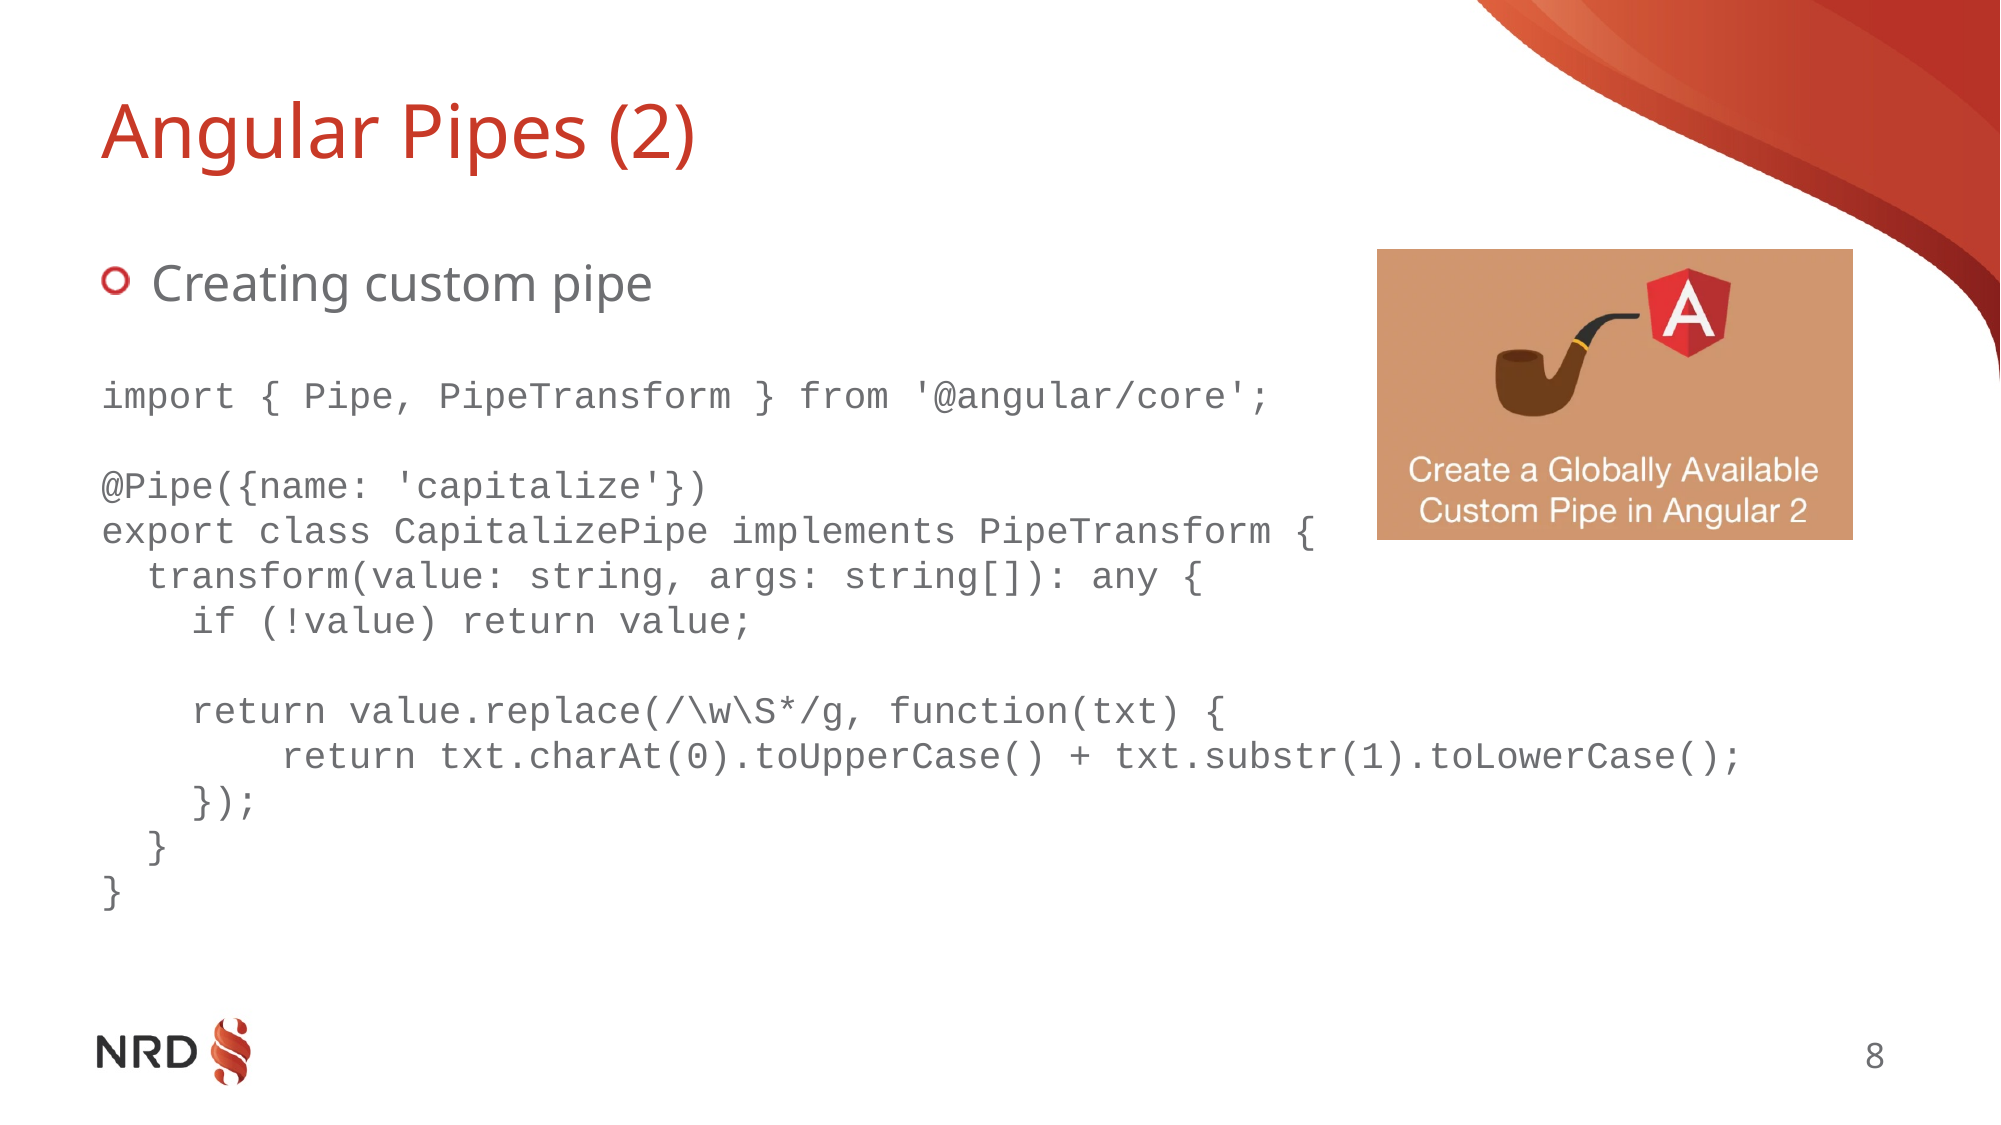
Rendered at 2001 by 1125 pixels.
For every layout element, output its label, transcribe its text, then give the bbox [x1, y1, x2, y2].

slide_number 8 [1652, 1027, 1900, 1088]
picture [101, 266, 130, 295]
picture [54, 0, 2000, 1118]
picture [1377, 249, 1853, 540]
subtitle Creating custom pipe import { Pipe, PipeTransform } from '@angular/core'; @Pipe({name: 'capitalize'}) export class CapitalizePipe implements PipeTransform { transform(value: string, args: string[]): any { if (!value) return value; return value.replace(/\w\S*/g, function(txt) { return txt.charAt(0).toUpperCase() + txt.substr(1).toLowerCase(); }); } } [86, 243, 1900, 998]
title Angular Pipes (2) [86, 37, 1900, 220]
